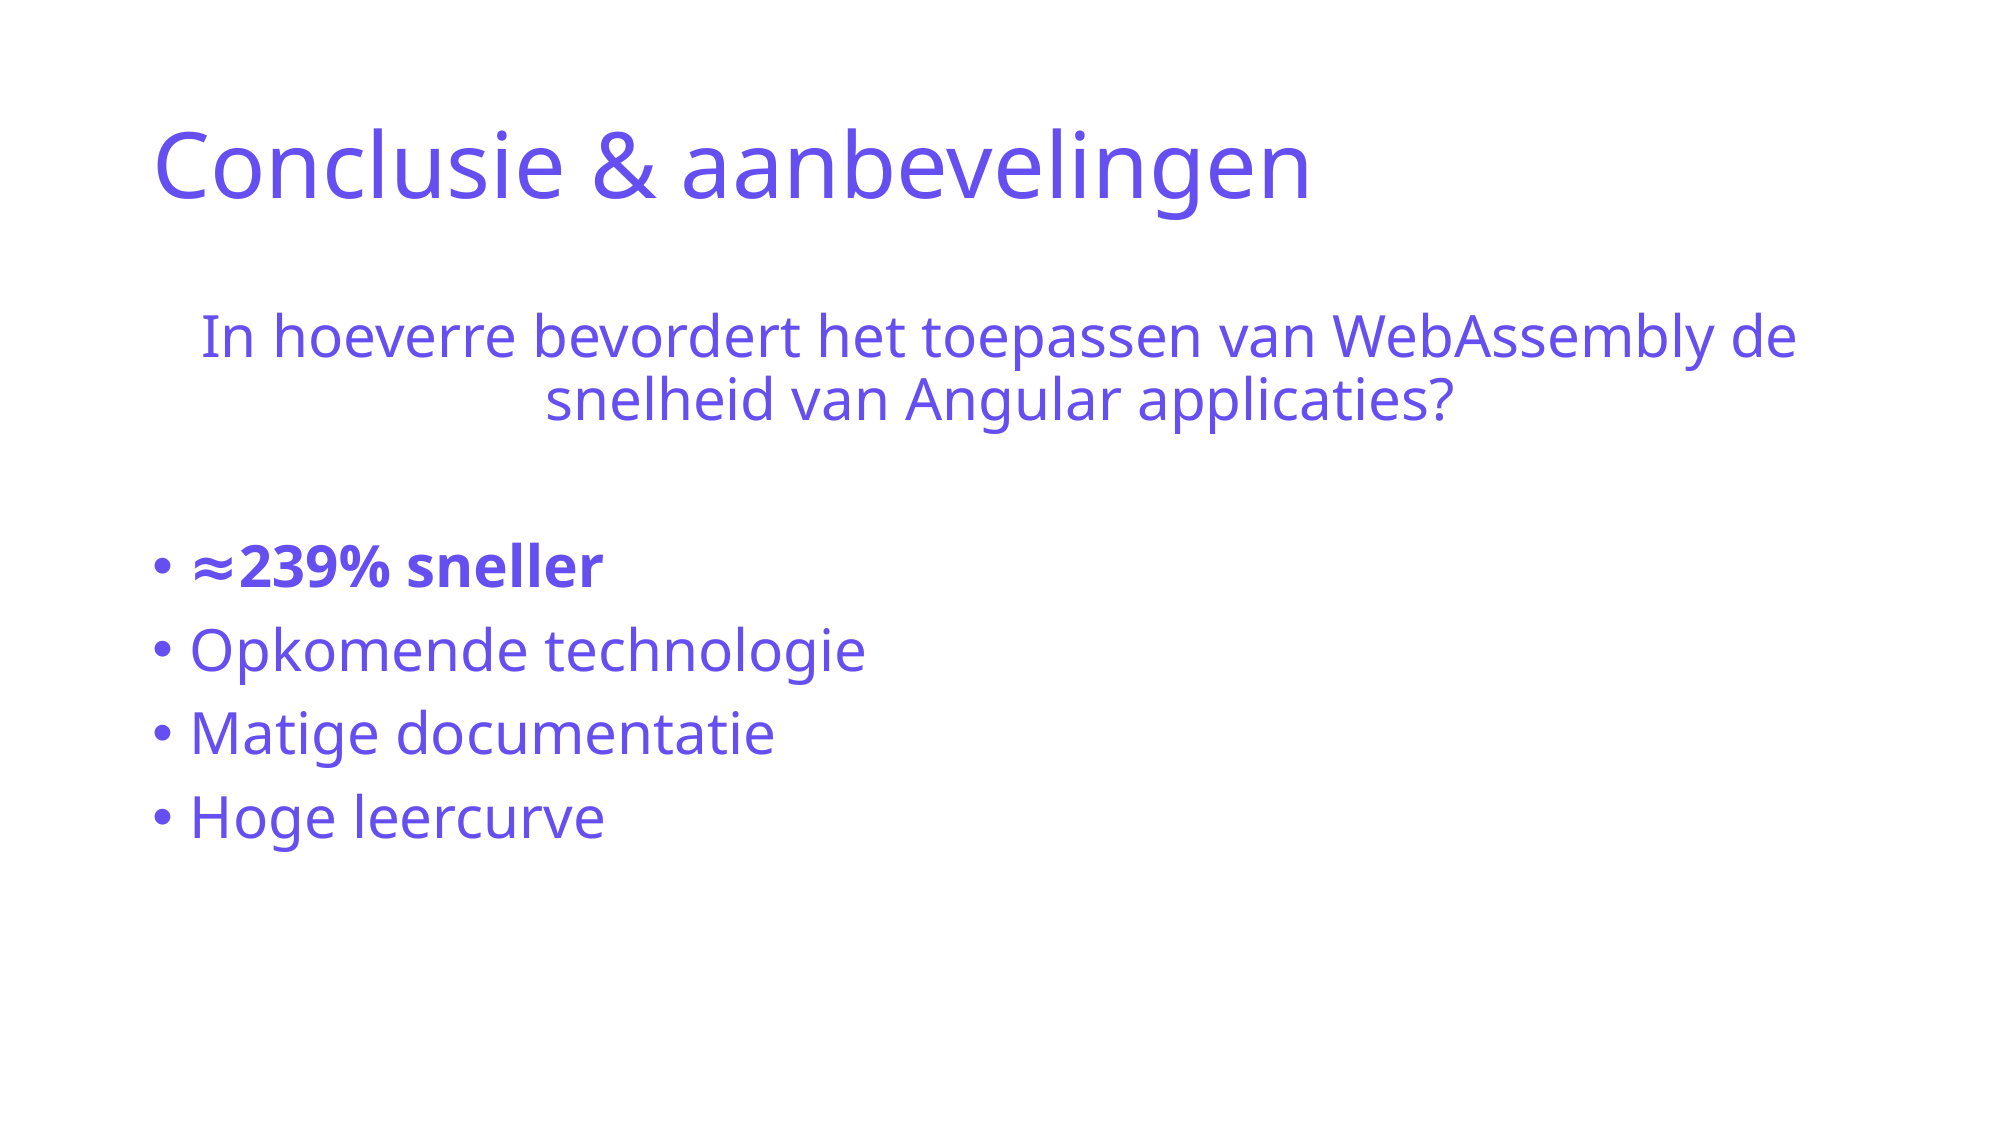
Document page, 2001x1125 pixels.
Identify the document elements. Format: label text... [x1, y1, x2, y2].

list In hoeverre bevordert het toepassen van WebAssembly de snelheid van Angular applicaties? ≈239% sneller Opkomende technologie Matige documentatie Hoge leercurve [137, 299, 1863, 1014]
title Conclusie & aanbevelingen [137, 59, 1863, 278]
